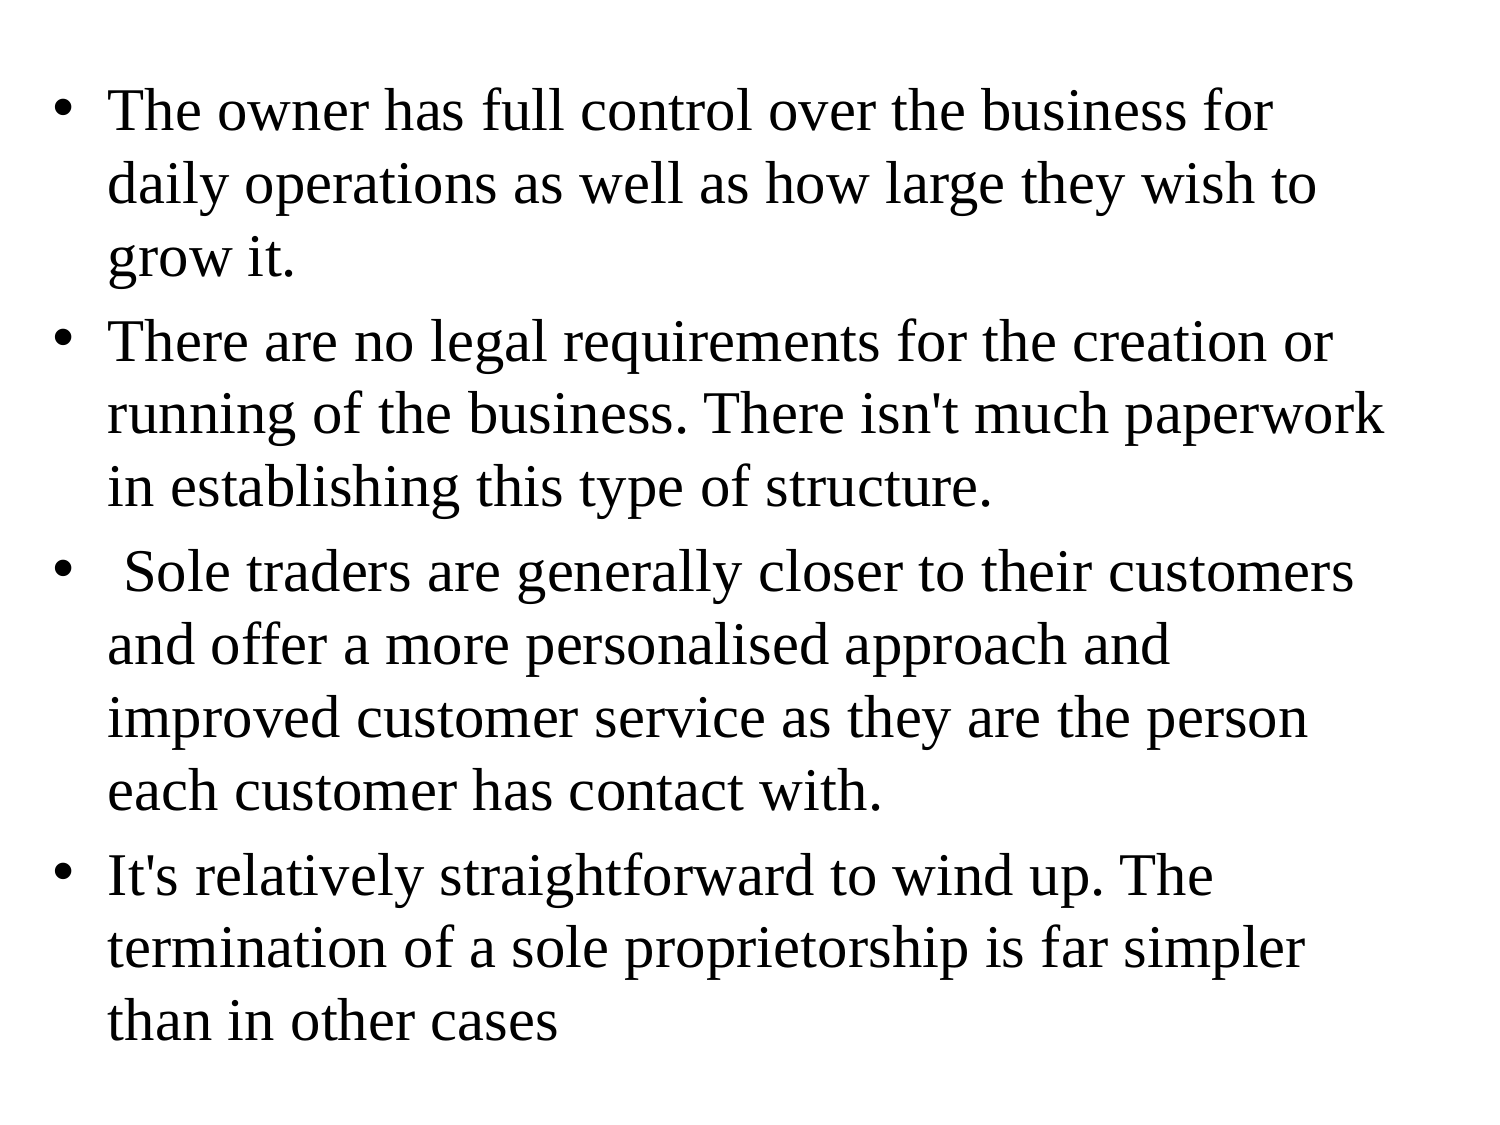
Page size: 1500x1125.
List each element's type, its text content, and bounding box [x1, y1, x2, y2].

list The owner has full control over the business for daily operations as well as how large they wish to grow it. There are no legal requirements for the creation or running of the business. There isn't much paperwork in establishing this type of structure. Sole traders are generally closer to their customers and offer a more personalised approach and improved customer service as they are the person each customer has contact with. It's relatively straightforward to wind up. The termination of a sole proprietorship is far simpler than in other cases [37, 62, 1425, 1063]
